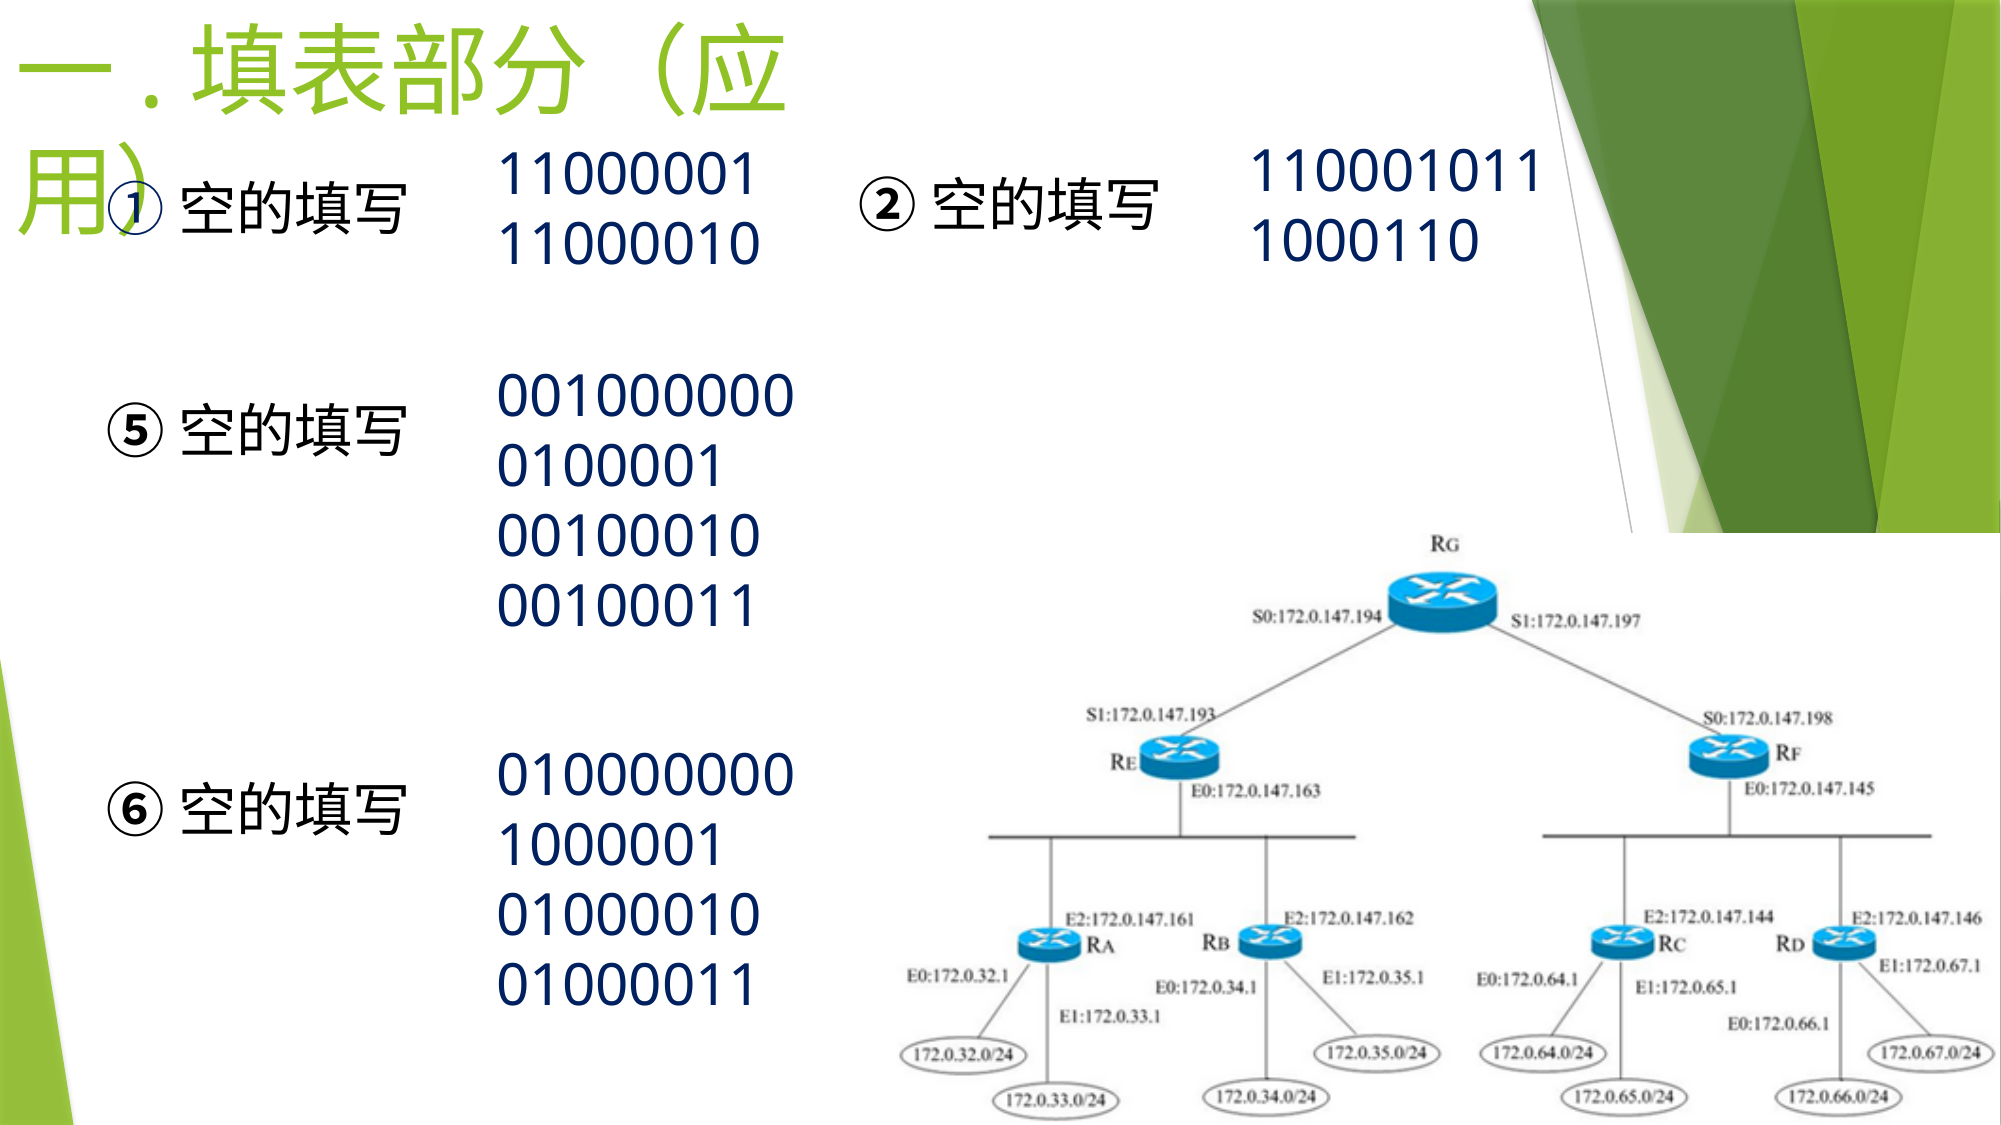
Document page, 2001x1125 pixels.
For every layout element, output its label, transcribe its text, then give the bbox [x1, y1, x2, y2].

text_box ⑥空的填写 [91, 765, 481, 850]
text_box ⑤空的填写 [91, 386, 481, 472]
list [883, 533, 2000, 1125]
title 一.填表部分（应用） [0, 0, 1000, 129]
text_box ‭‭11000101‬‭‭11000110‬ [1233, 125, 1576, 280]
text_box ‭‭00100000‬00100001 ‭00100010‬ ‭00100011‬ ‬ [481, 351, 823, 646]
text_box ①空的填写 [91, 164, 481, 249]
text_box ②空的填写 [843, 160, 1233, 246]
text_box ‭11000001‬ ‭11000010‬ [481, 128, 823, 284]
text_box ‭‭‭01000000‬‬‭01000001‬ ‭‭01000010‬ 01000011‬ ‬ [481, 729, 823, 1025]
